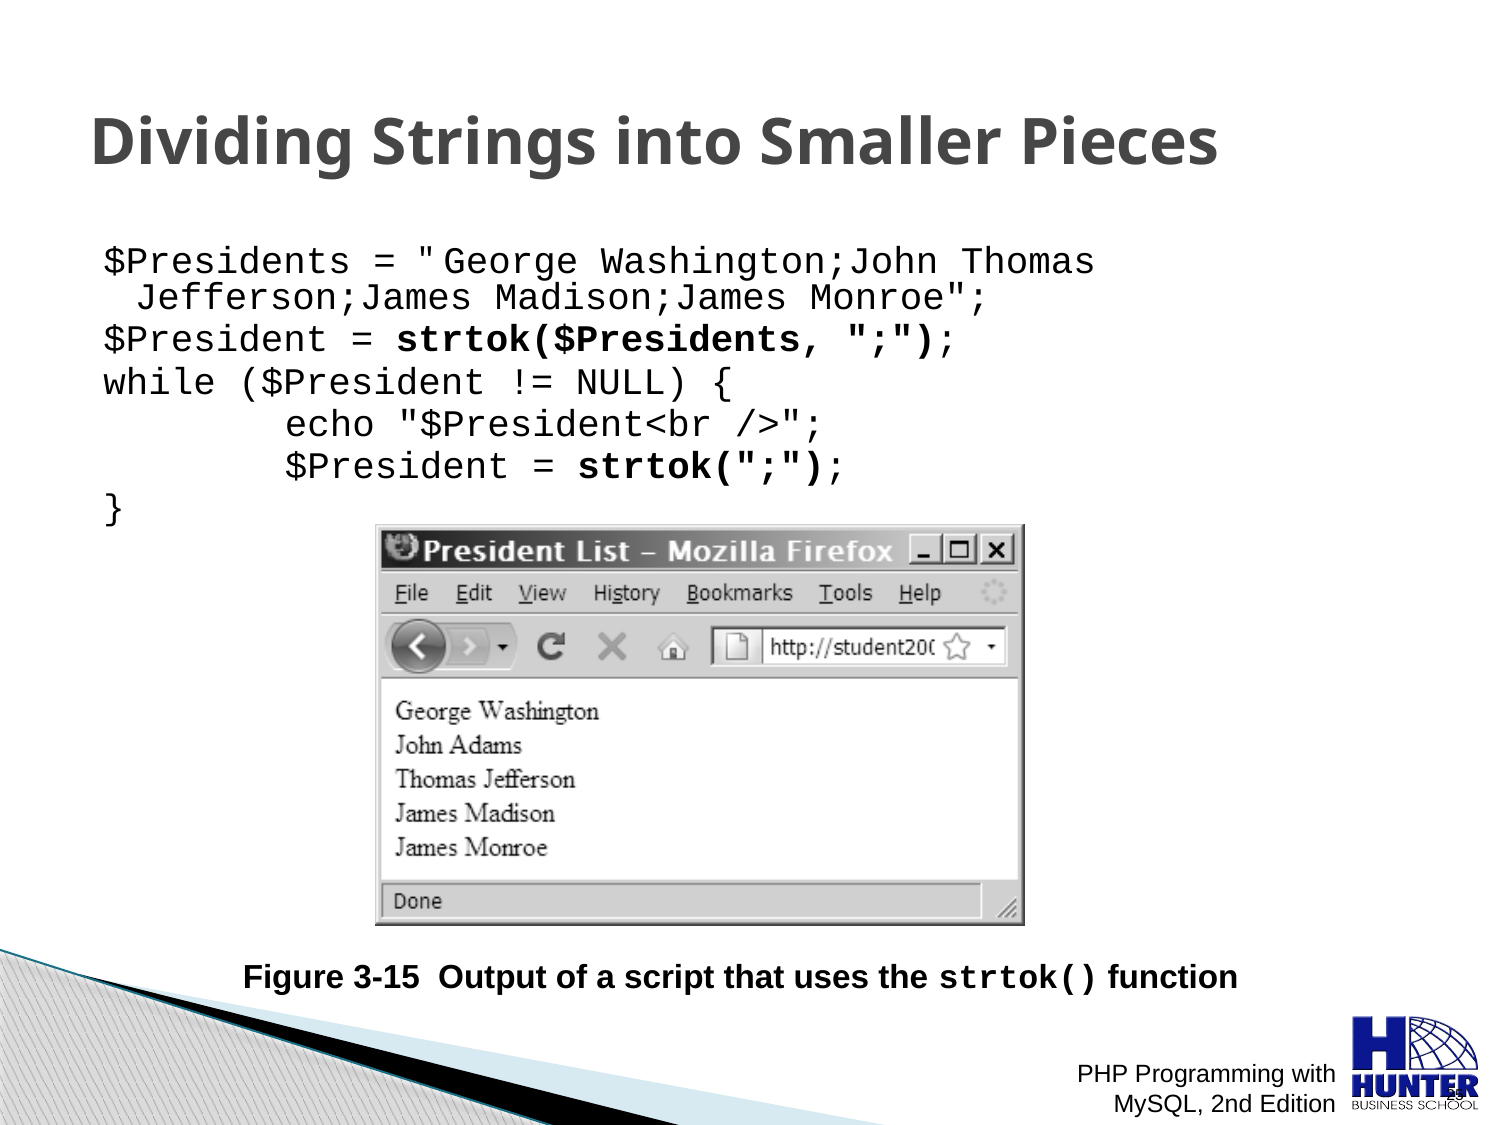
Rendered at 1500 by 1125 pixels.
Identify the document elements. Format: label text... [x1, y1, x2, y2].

picture [1352, 1016, 1479, 1111]
slide_number 25 [1418, 1051, 1479, 1112]
text_box Figure 3-15 Output of a script that uses the strtok() function [228, 947, 1254, 1002]
title Dividing Strings into Smaller Pieces [75, 45, 1425, 233]
picture [374, 524, 1026, 926]
list $Presidents = " George Washington;John Thomas Jefferson;James Madison;James Monroe"; $President = strtok($Presidents, ";"); while ($President != NULL) { echo "$President<br />"; $President = strtok(";"); } [75, 237, 1463, 1005]
footer PHP Programming with MySQL, 2nd Edition [1043, 1038, 1352, 1125]
